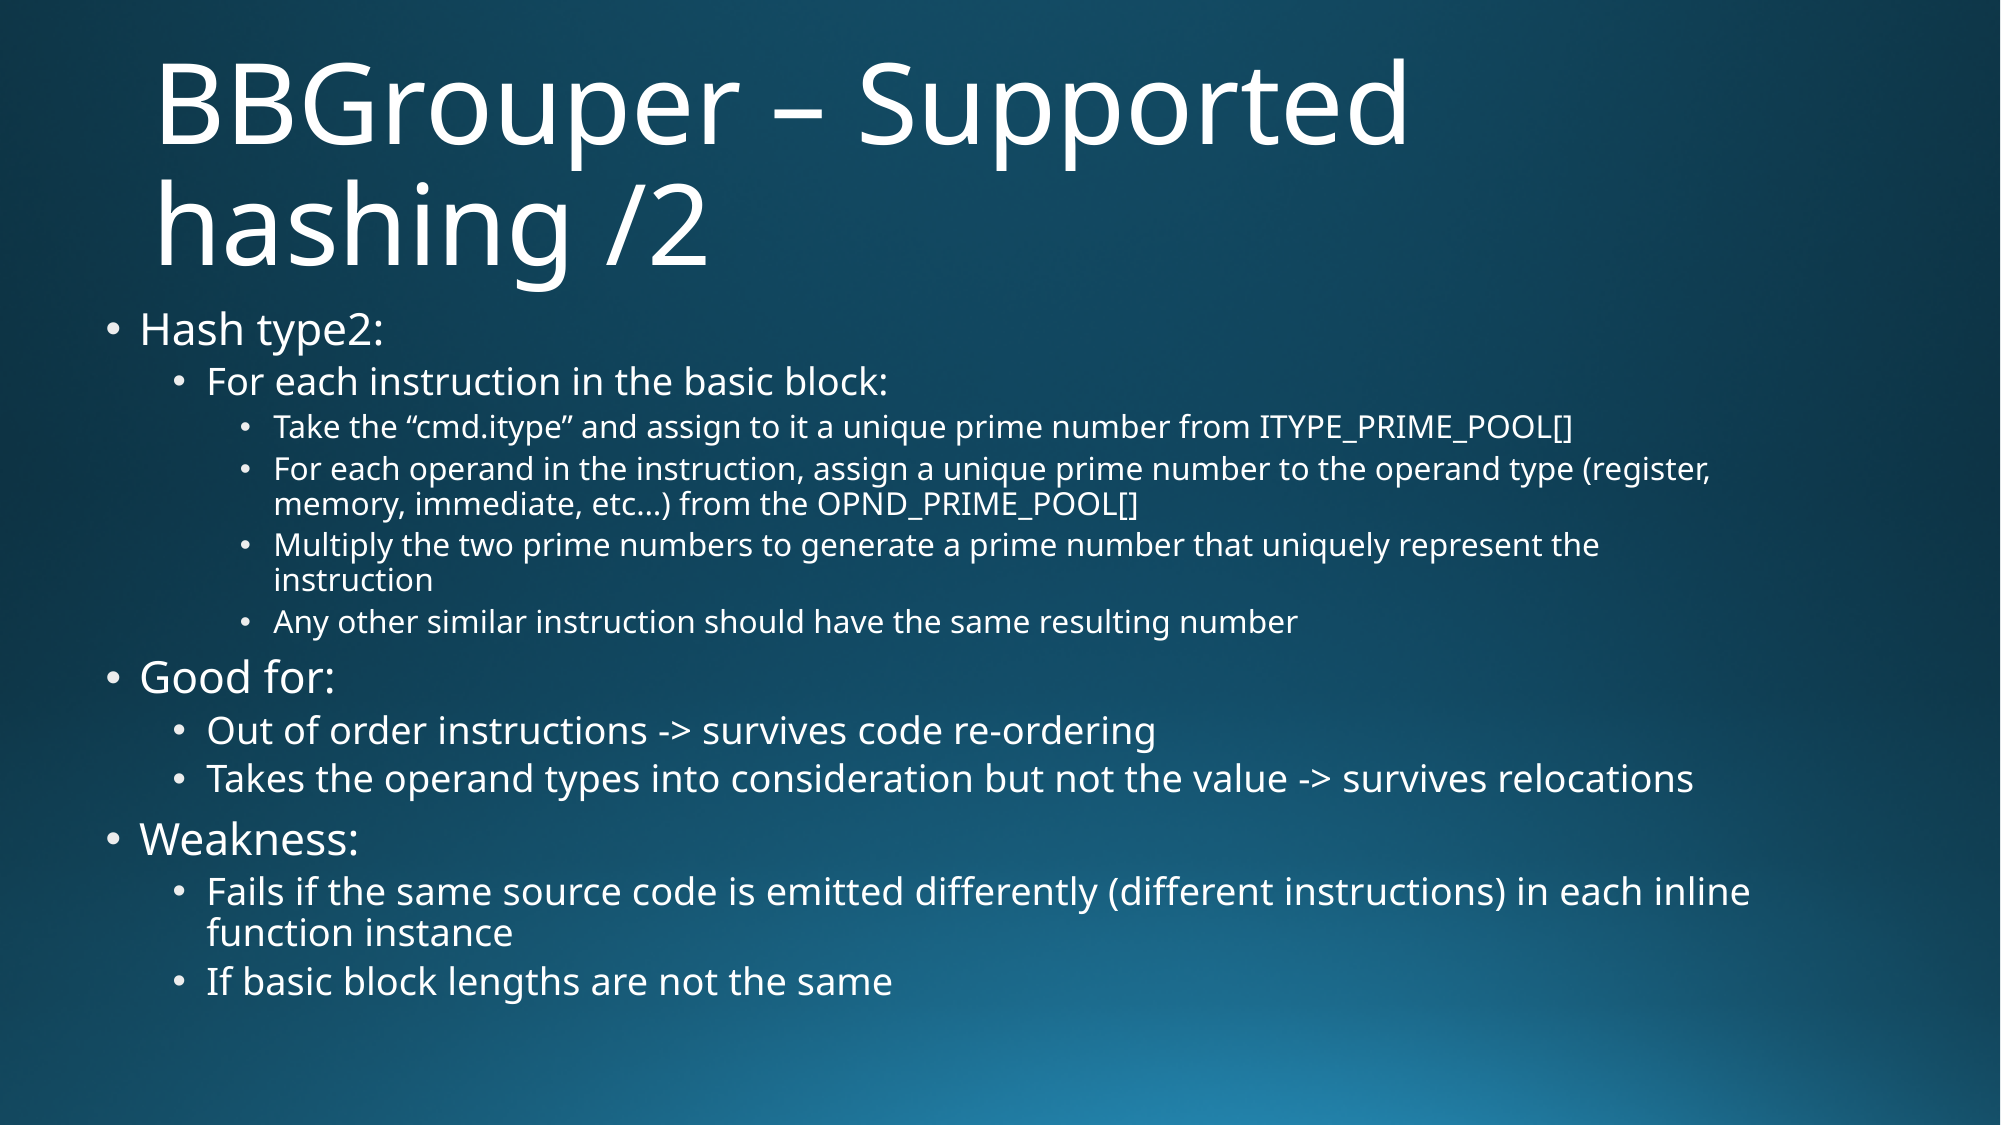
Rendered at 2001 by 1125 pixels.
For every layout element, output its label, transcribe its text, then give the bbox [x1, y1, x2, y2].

picture [0, 0, 2001, 1125]
list Hash type2: For each instruction in the basic block: Take the “cmd.itype” and assign to it a unique prime number from ITYPE_PRIME_POOL[] For each operand in the instruction, assign a unique prime number to the operand type (register, memory, immediate, etc…) from the OPND_PRIME_POOL[] Multiply the two prime numbers to generate a prime number that uniquely represent the instruction Any other similar instruction should have the same resulting number Good for: Out of order instructions -> survives code re-ordering Takes the operand types into consideration but not the value -> survives relocations Weakness: Fails if the same source code is emitted differently (different instructions) in each inline function instance If basic block lengths are not the same [90, 299, 1770, 1014]
title BBGrouper – Supported hashing /2 [137, 59, 1863, 278]
